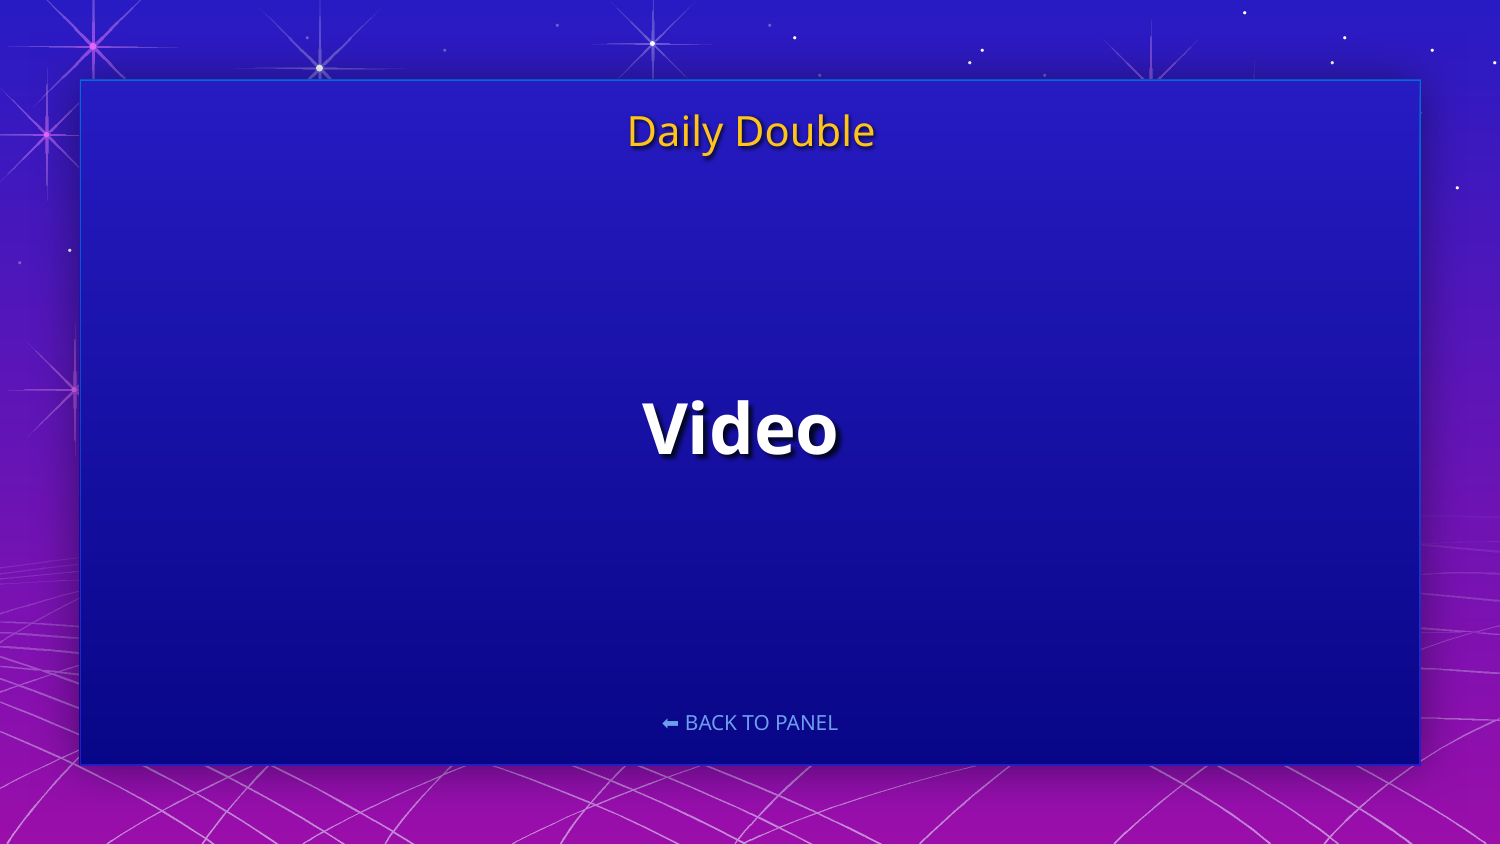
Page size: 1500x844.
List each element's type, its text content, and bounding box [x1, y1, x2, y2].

title Video [169, 158, 1331, 682]
subtitle Daily Double [170, 105, 1332, 178]
